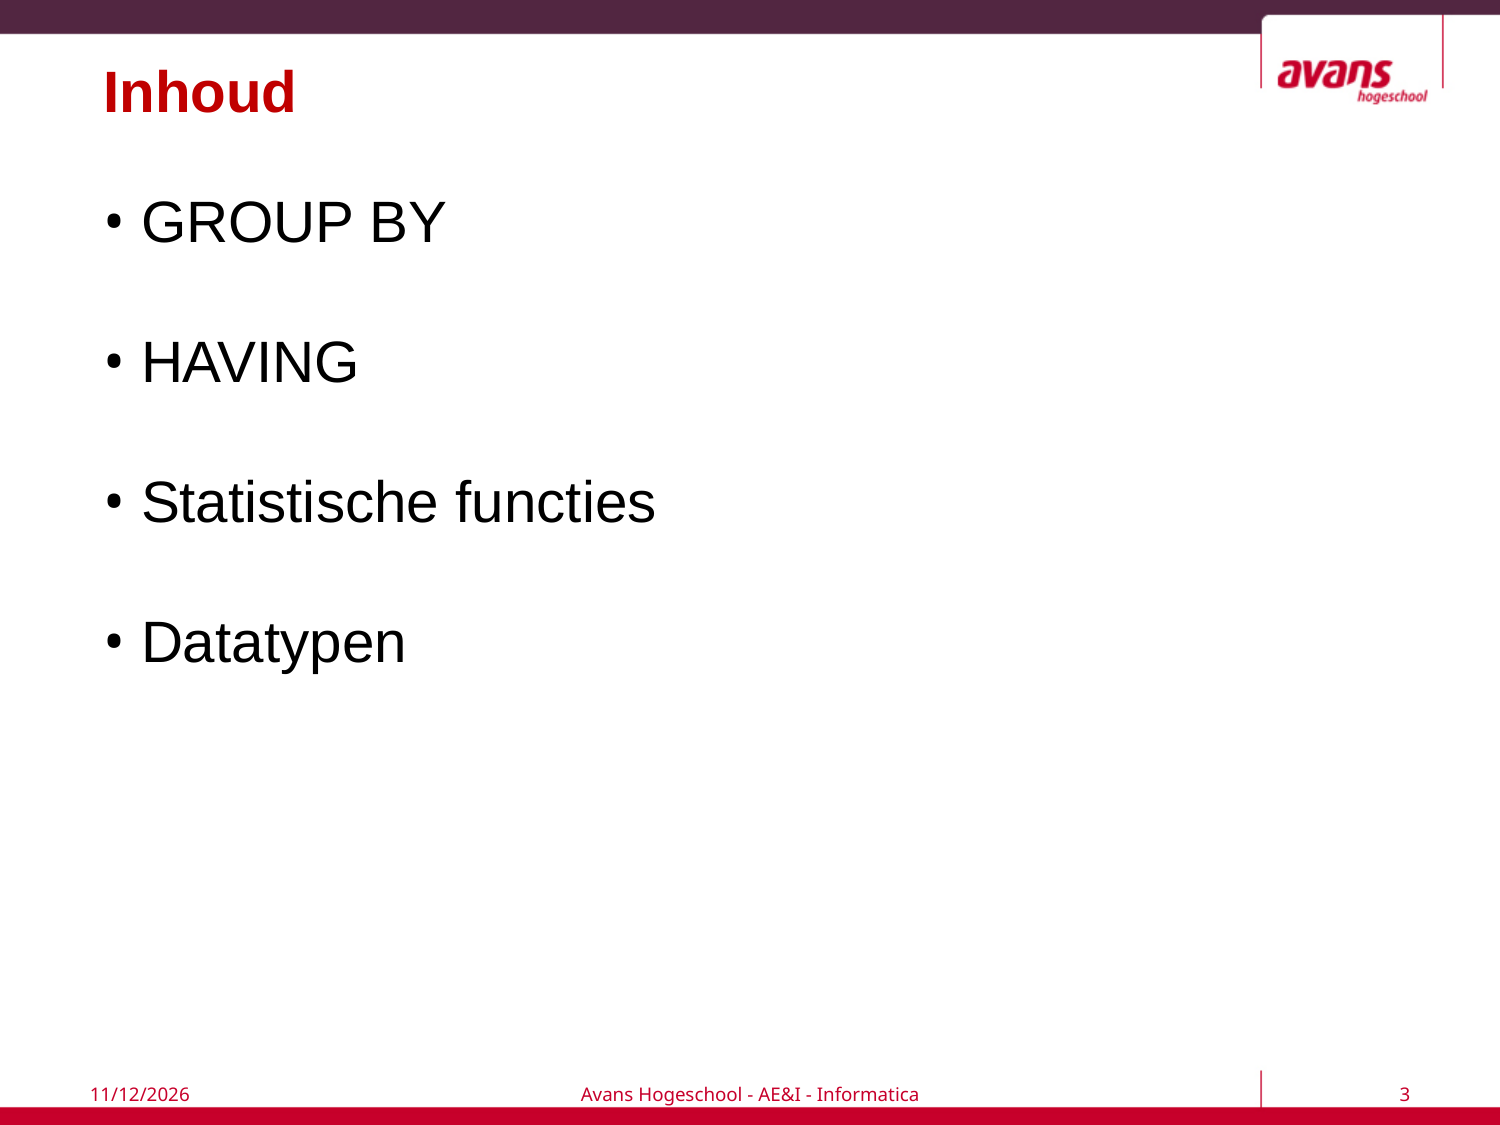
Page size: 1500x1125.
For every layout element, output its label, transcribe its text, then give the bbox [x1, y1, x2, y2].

picture [0, 0, 1500, 1125]
slide_number 3 [1074, 1074, 1425, 1111]
list GROUP BY HAVING Statistische functies Datatypen [88, 176, 1418, 976]
footer Avans Hogeschool - AE&I - Informatica [512, 1074, 988, 1111]
title Inhoud [88, 46, 1241, 166]
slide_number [75, 1074, 425, 1111]
